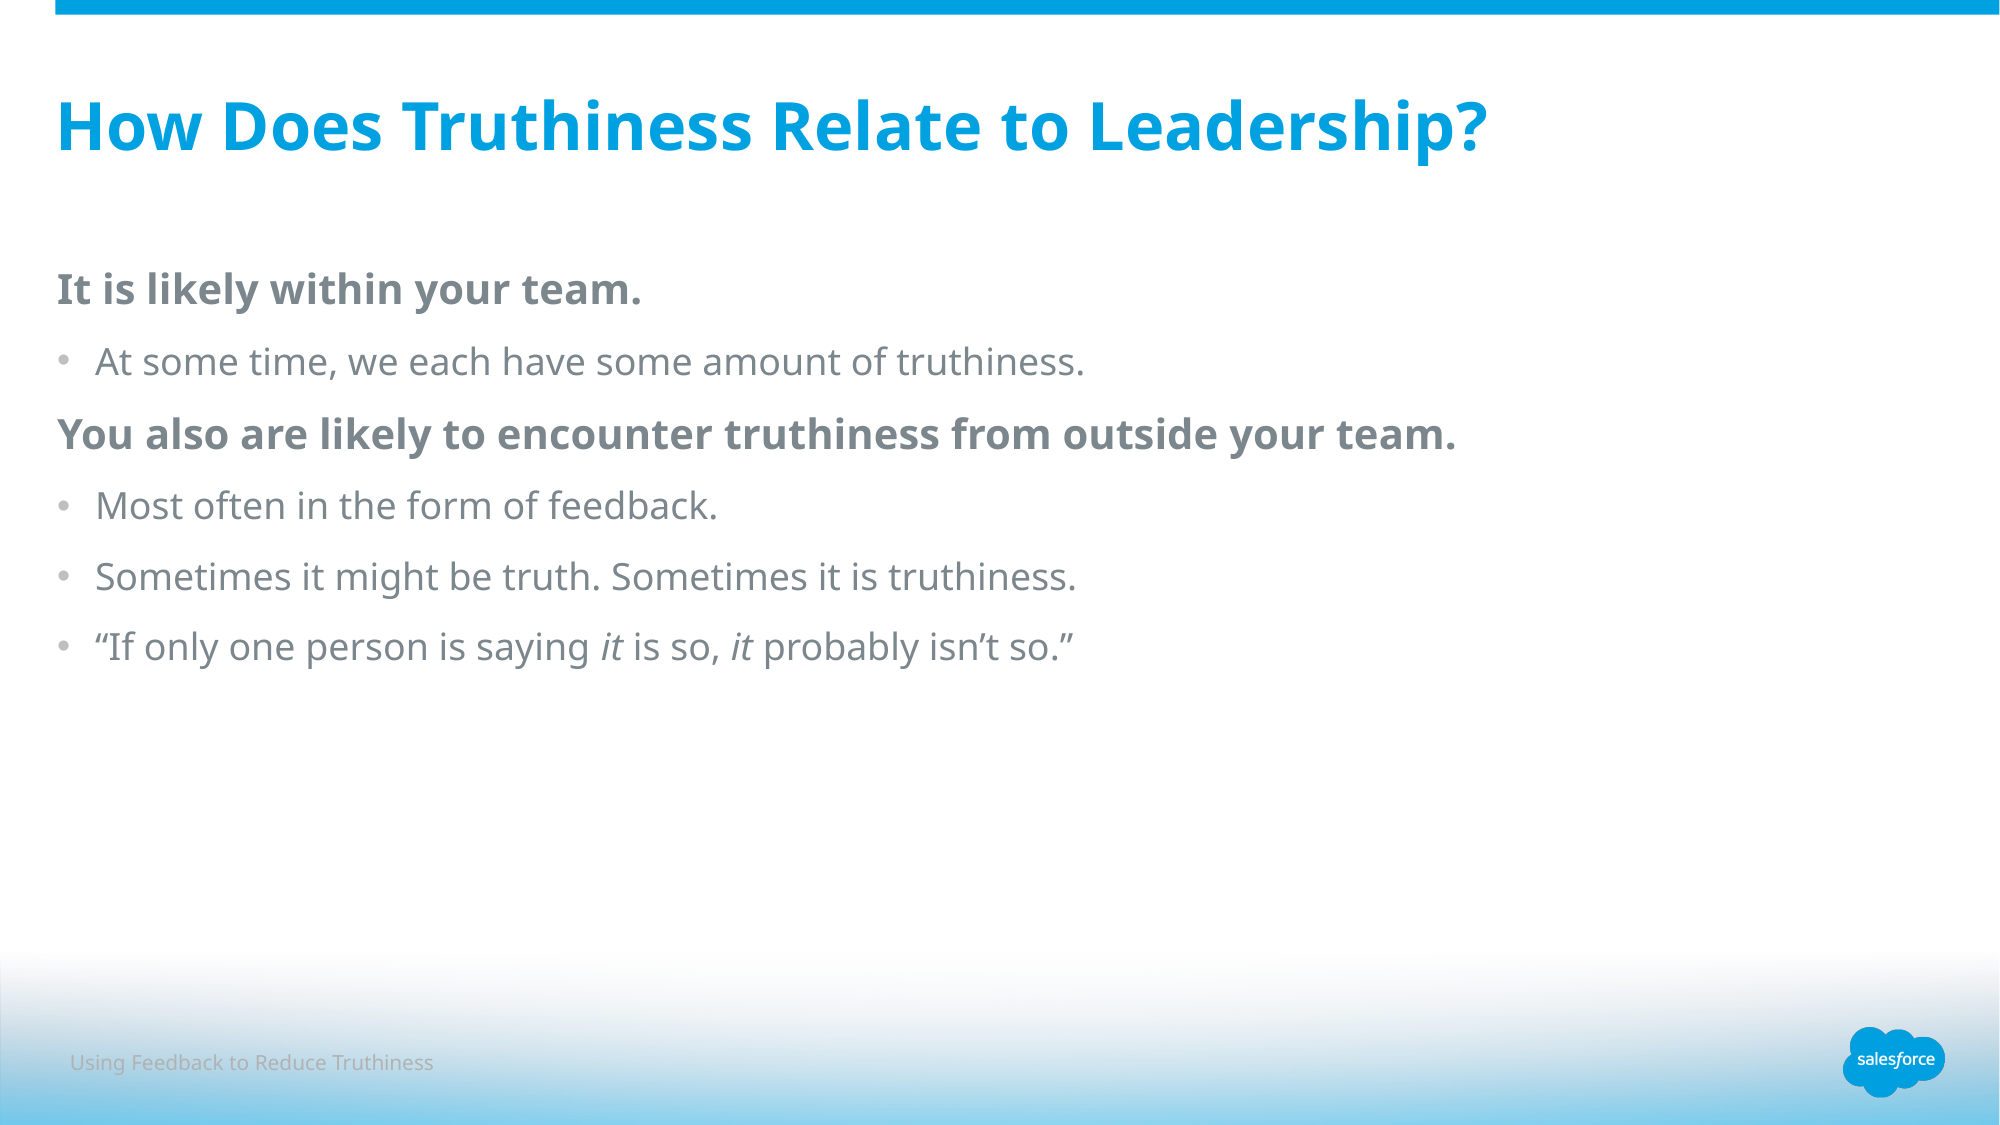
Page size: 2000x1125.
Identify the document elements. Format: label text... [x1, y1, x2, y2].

list It is likely within your team. At some time, we each have some amount of truthiness. You also are likely to encounter truthiness from outside your team. Most often in the form of feedback. Sometimes it might be truth. Sometimes it is truthiness. “If only one person is saying it is so, it probably isn’t so.” [55, 262, 1945, 1021]
footer Using Feedback to Reduce Truthiness [54, 1028, 1817, 1099]
picture [1, 188, 2000, 1125]
title How Does Truthiness Relate to Leadership? [55, 14, 1945, 164]
